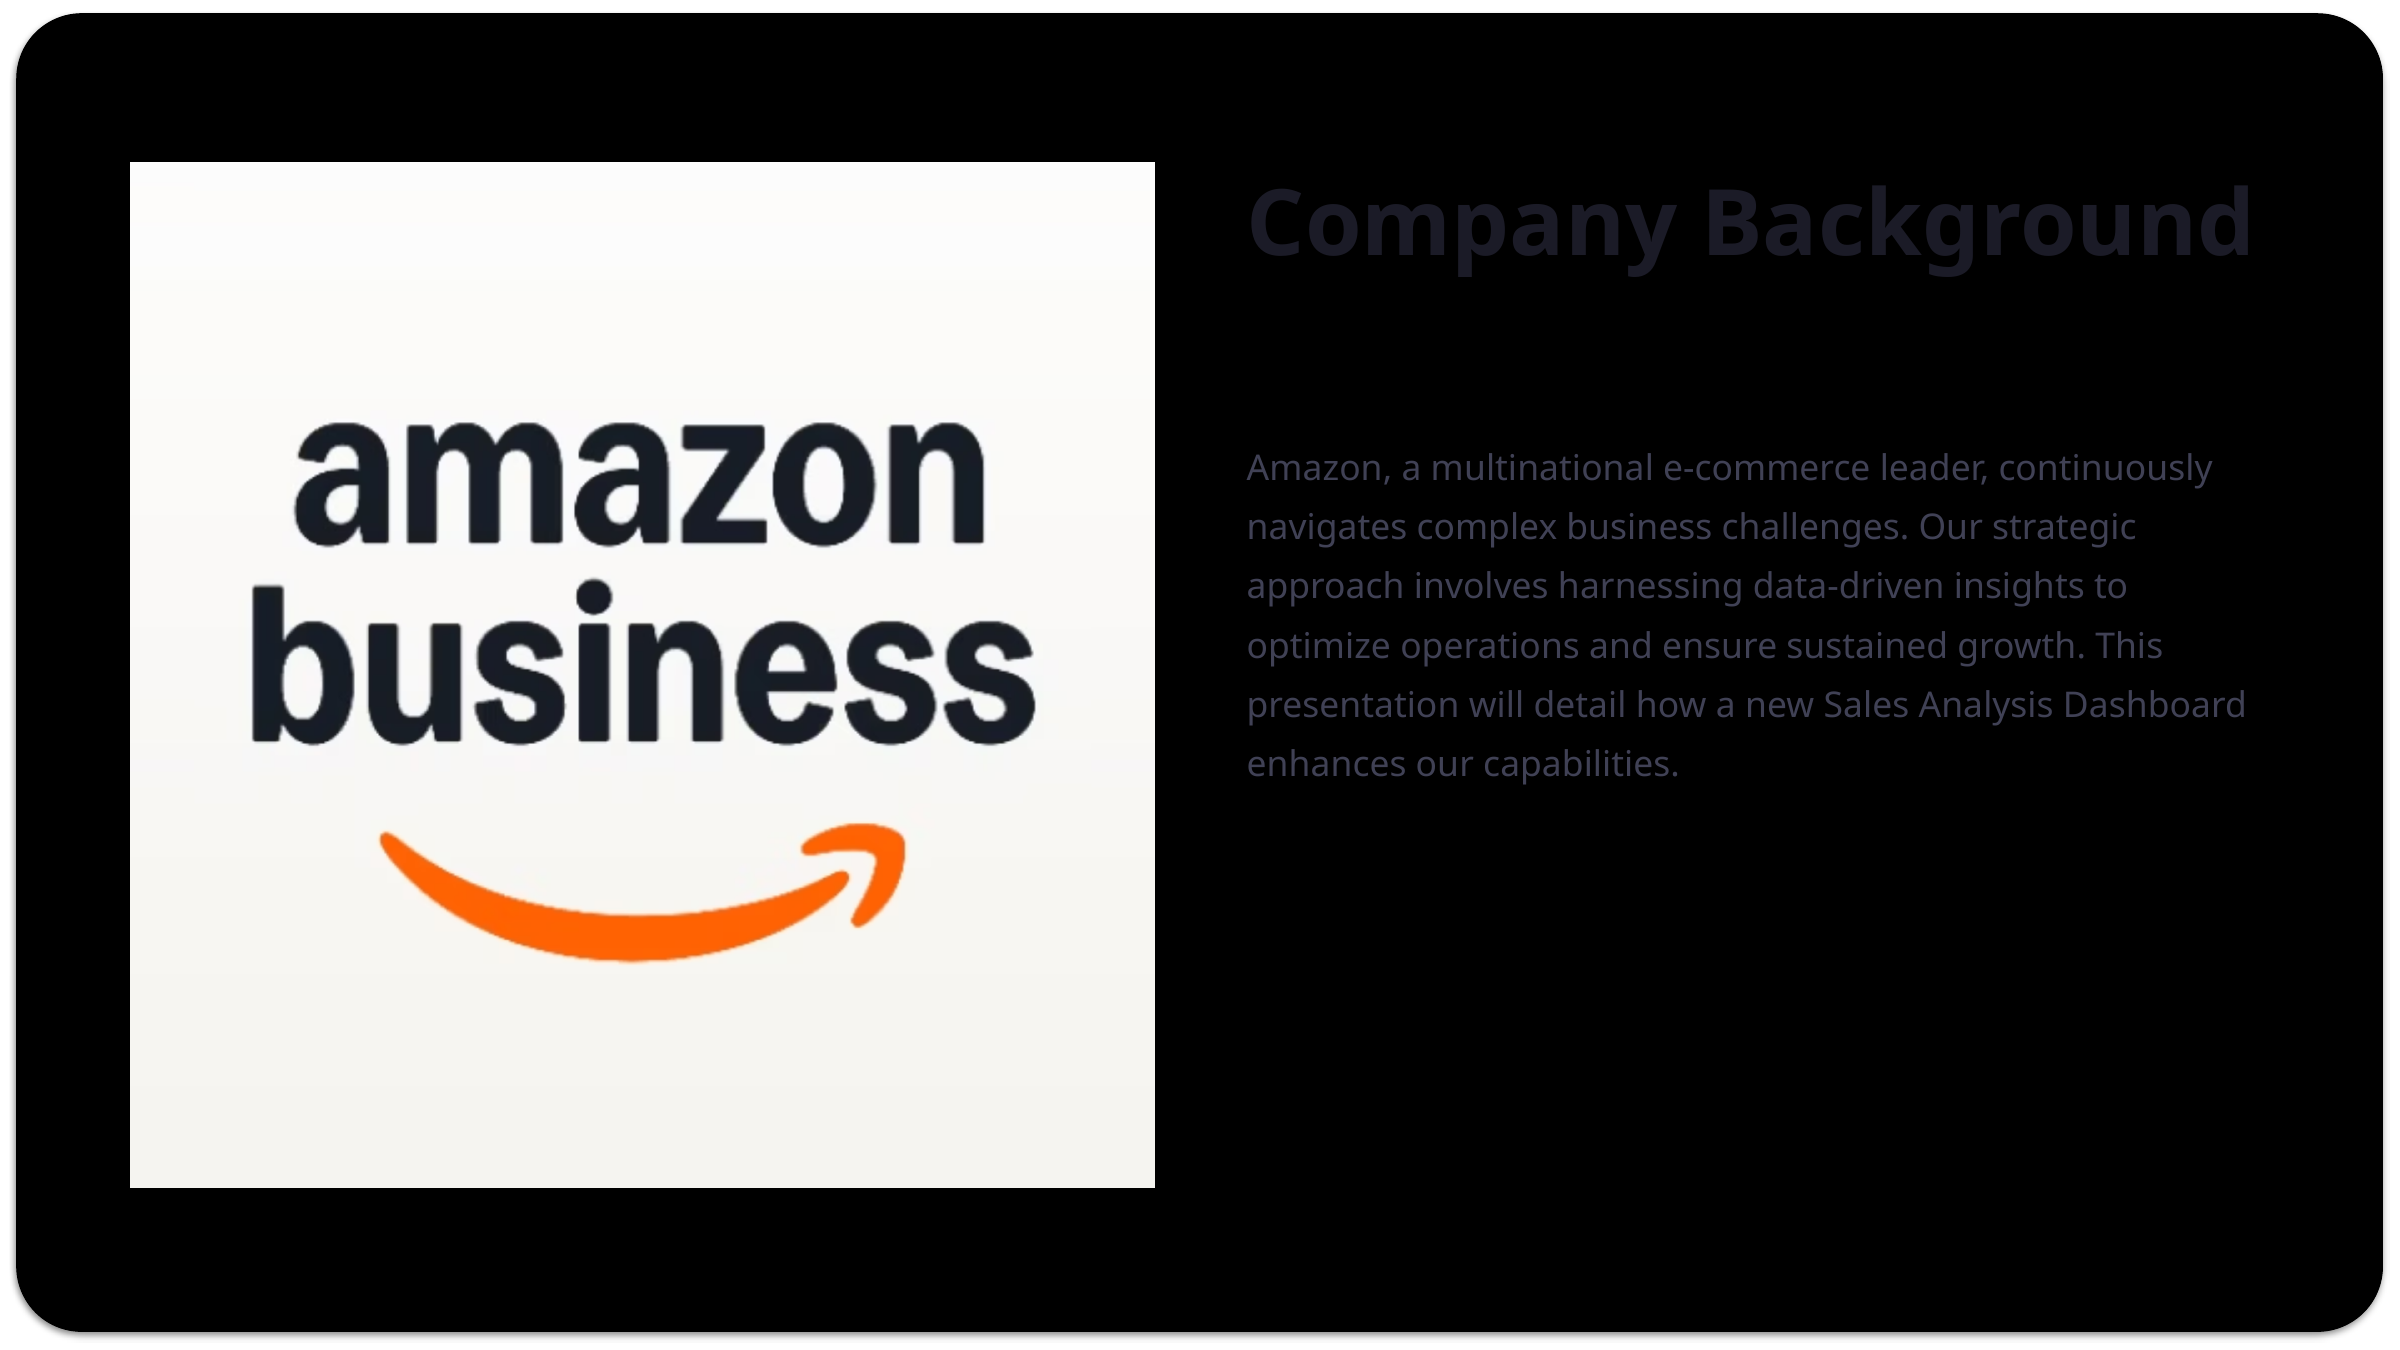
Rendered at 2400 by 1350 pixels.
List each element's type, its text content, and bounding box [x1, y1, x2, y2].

picture [129, 162, 1155, 1188]
text_box Amazon, a multinational e-commerce leader, continuously navigates complex business challenges. Our strategic approach involves harnessing data-driven insights to optimize operations and ensure sustained growth. This presentation will detail how a new Sales Analysis Dashboard enhances our capabilities. [1246, 427, 2271, 785]
text_box Company Background [1246, 158, 2271, 391]
